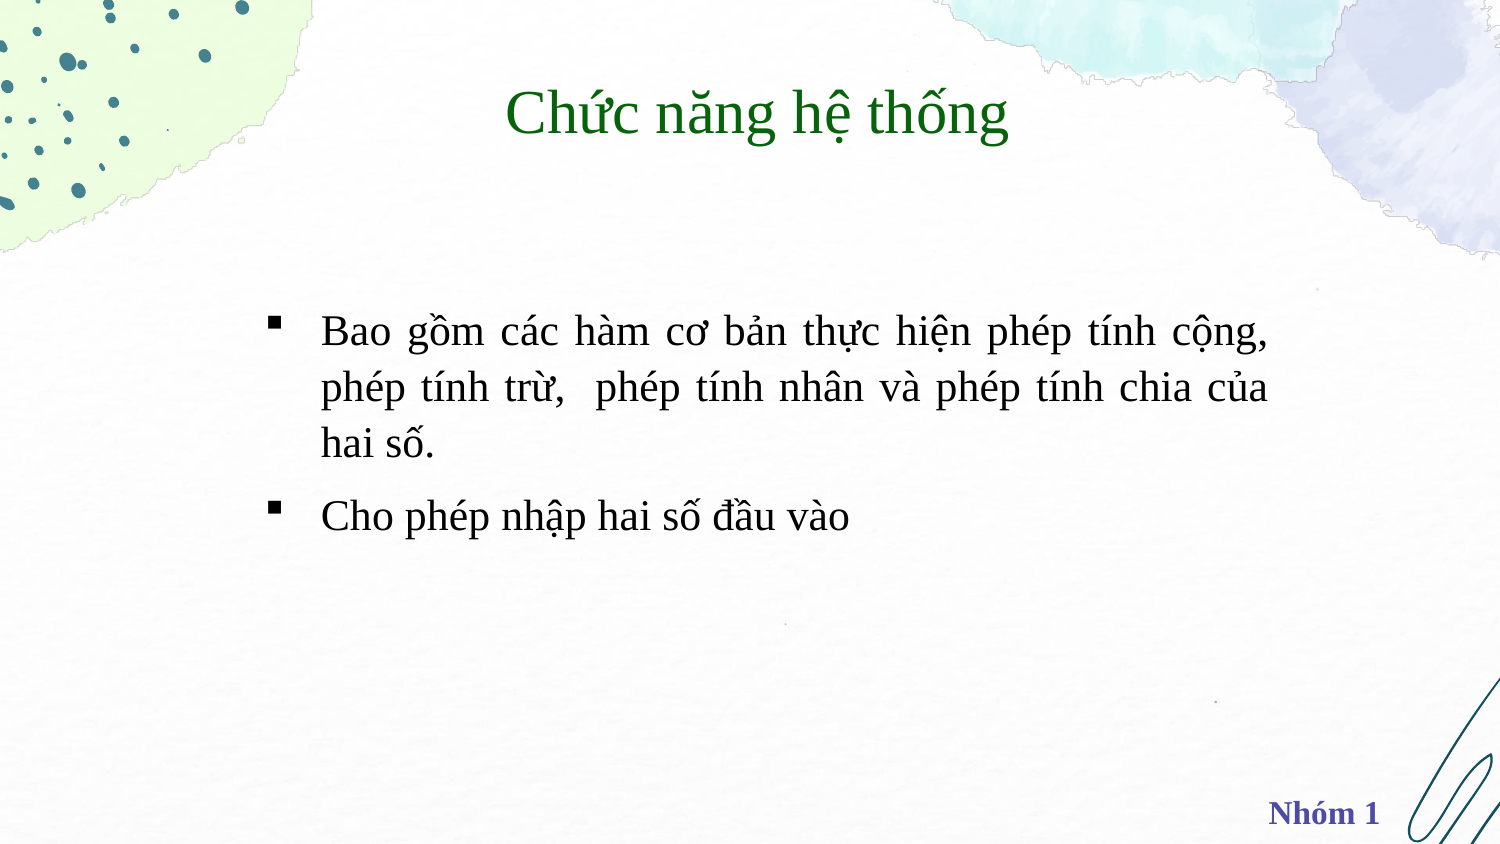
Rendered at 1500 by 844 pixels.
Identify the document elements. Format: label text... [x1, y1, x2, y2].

subtitle Nhóm 1 [1008, 740, 1500, 844]
text_box Bao gồm các hàm cơ bản thực hiện phép tính cộng, phép tính trừ, phép tính nhân và phép tính chia của hai số. Cho phép nhập hai số đầu vào [167, 290, 1285, 547]
picture [0, 0, 1500, 844]
picture [1460, 682, 1500, 740]
text_box Chức năng hệ thống [118, 56, 1382, 151]
